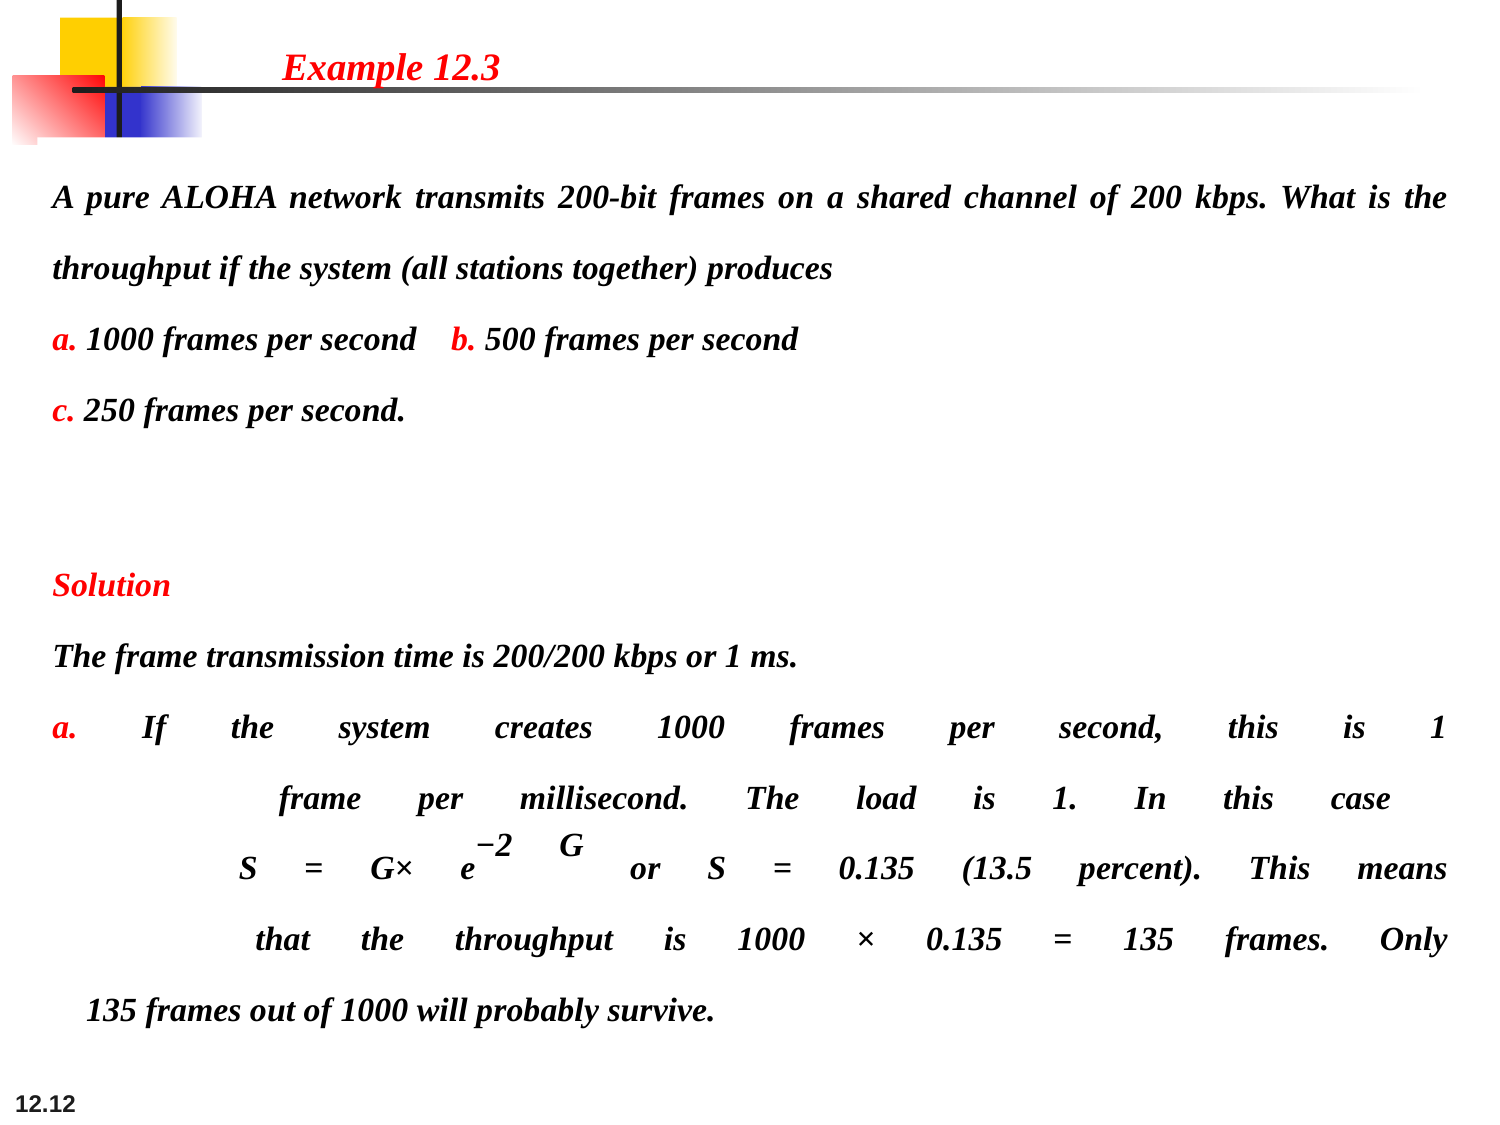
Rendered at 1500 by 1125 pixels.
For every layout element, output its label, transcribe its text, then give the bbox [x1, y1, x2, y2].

slide_number 12.12 [0, 1049, 313, 1125]
text_box [12, 75, 105, 145]
text_box [60, 17, 116, 86]
text_box [141, 93, 202, 137]
text_box Example 12.3 [267, 0, 516, 96]
text_box [122, 17, 177, 86]
text_box [516, 87, 1423, 93]
text_box [105, 93, 116, 137]
text_box [72, 87, 267, 93]
text_box A pure ALOHA network transmits 200-bit frames on a shared channel of 200 kbps. What is the throughput if the system (all stations together) produces a. 1000 frames per second b. 500 frames per second c. 250 frames per second. [37, 137, 1463, 436]
text_box [122, 93, 141, 137]
text_box Solution The frame transmission time is 200/200 kbps or 1 ms. a. If the system creates 1000 frames per second, this is 1 frame per millisecond. The load is 1. In this case S = G× e−2 G or S = 0.135 (13.5 percent). This means that the throughput is 1000 × 0.135 = 135 frames. Only 135 frames out of 1000 will probably survive. [37, 524, 1463, 1036]
text_box [116, 93, 122, 137]
text_box [116, 0, 122, 87]
